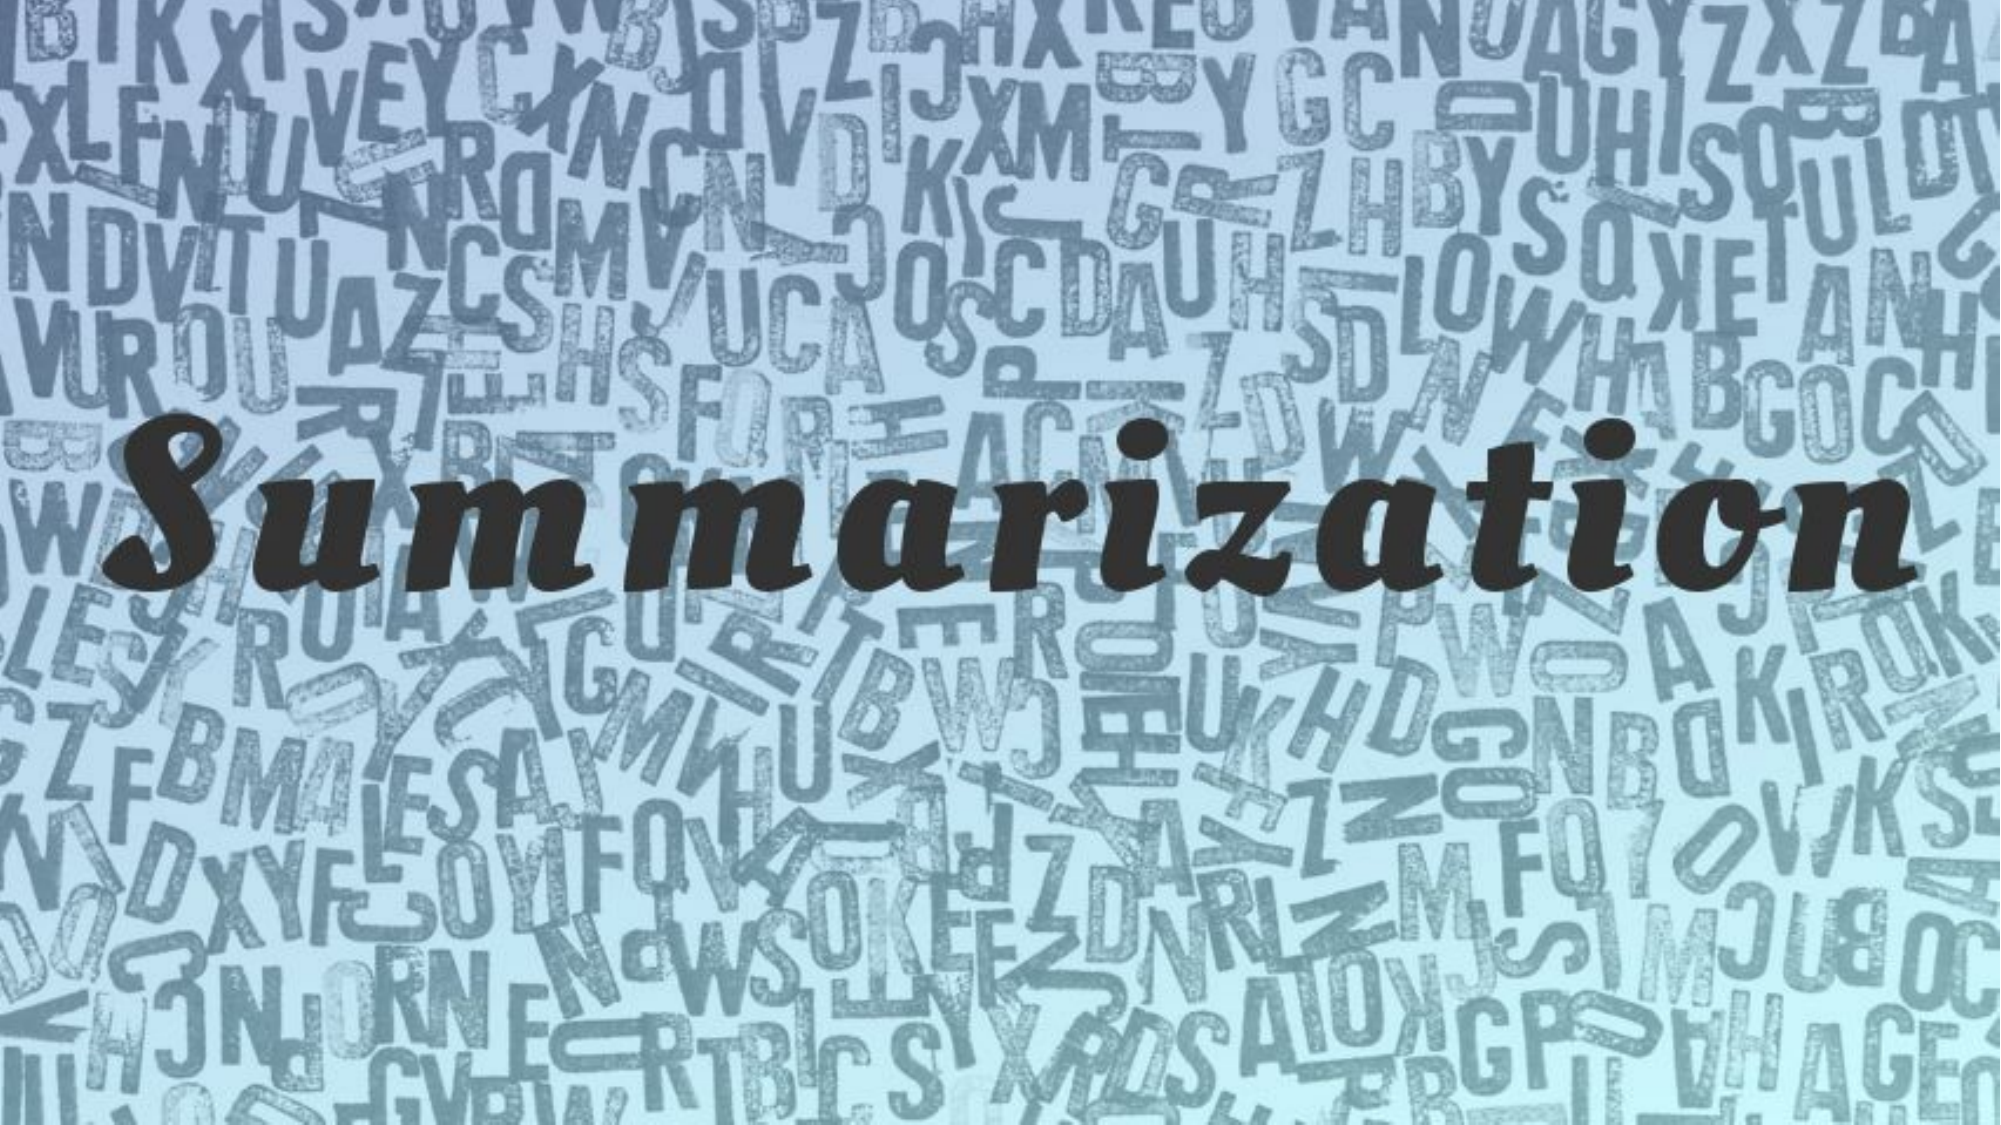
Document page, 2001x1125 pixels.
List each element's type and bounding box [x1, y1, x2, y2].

list [0, 0, 2000, 1125]
